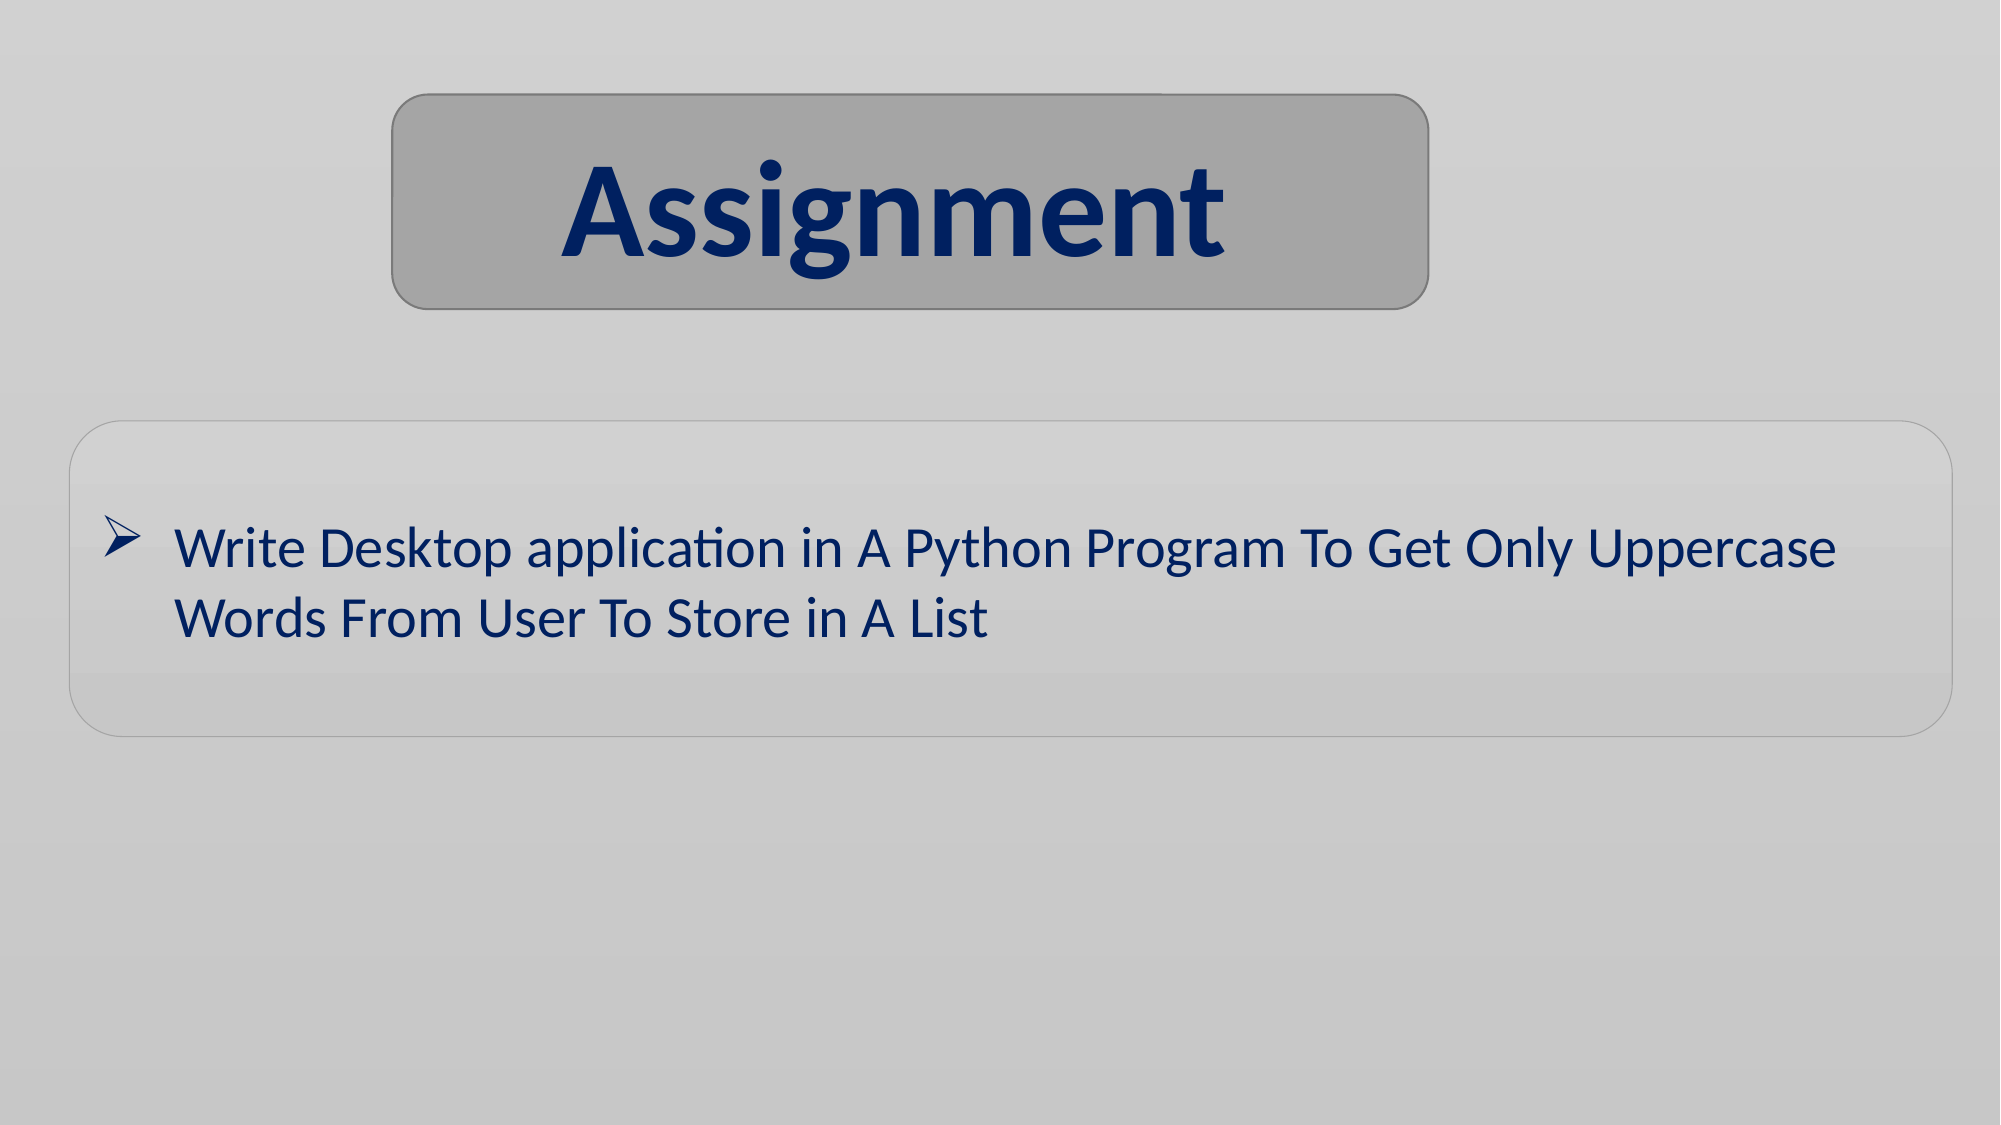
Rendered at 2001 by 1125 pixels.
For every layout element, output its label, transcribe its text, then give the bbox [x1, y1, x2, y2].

text_box Assignment [391, 93, 1430, 311]
text_box Write Desktop application in A Python Program To Get Only Uppercase Words From User To Store in A List [68, 420, 1953, 738]
